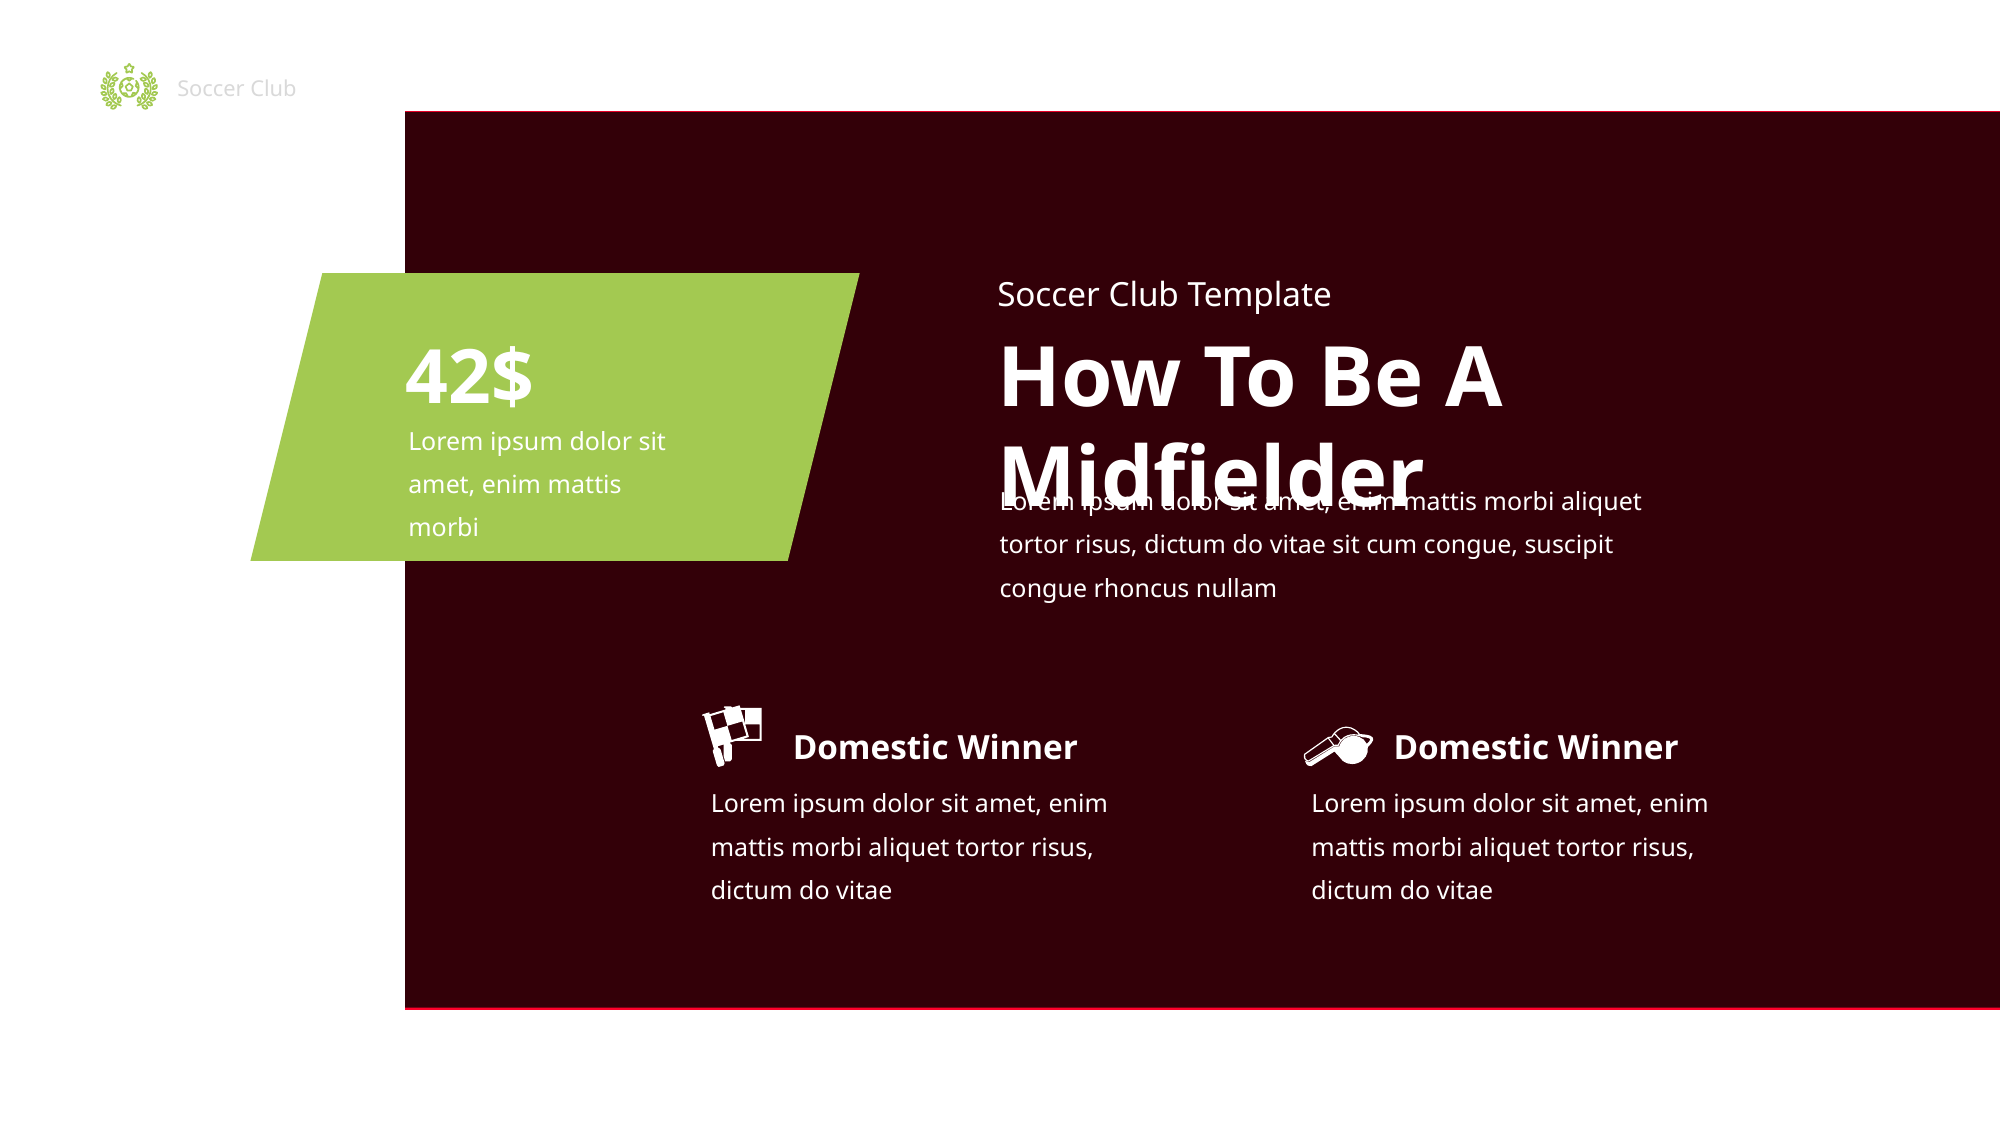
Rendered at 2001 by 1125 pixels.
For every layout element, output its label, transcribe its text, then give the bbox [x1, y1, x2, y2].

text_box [100, 62, 159, 110]
picture [405, 111, 2000, 1010]
text_box Soccer Club [162, 67, 316, 109]
text_box [249, 272, 405, 562]
